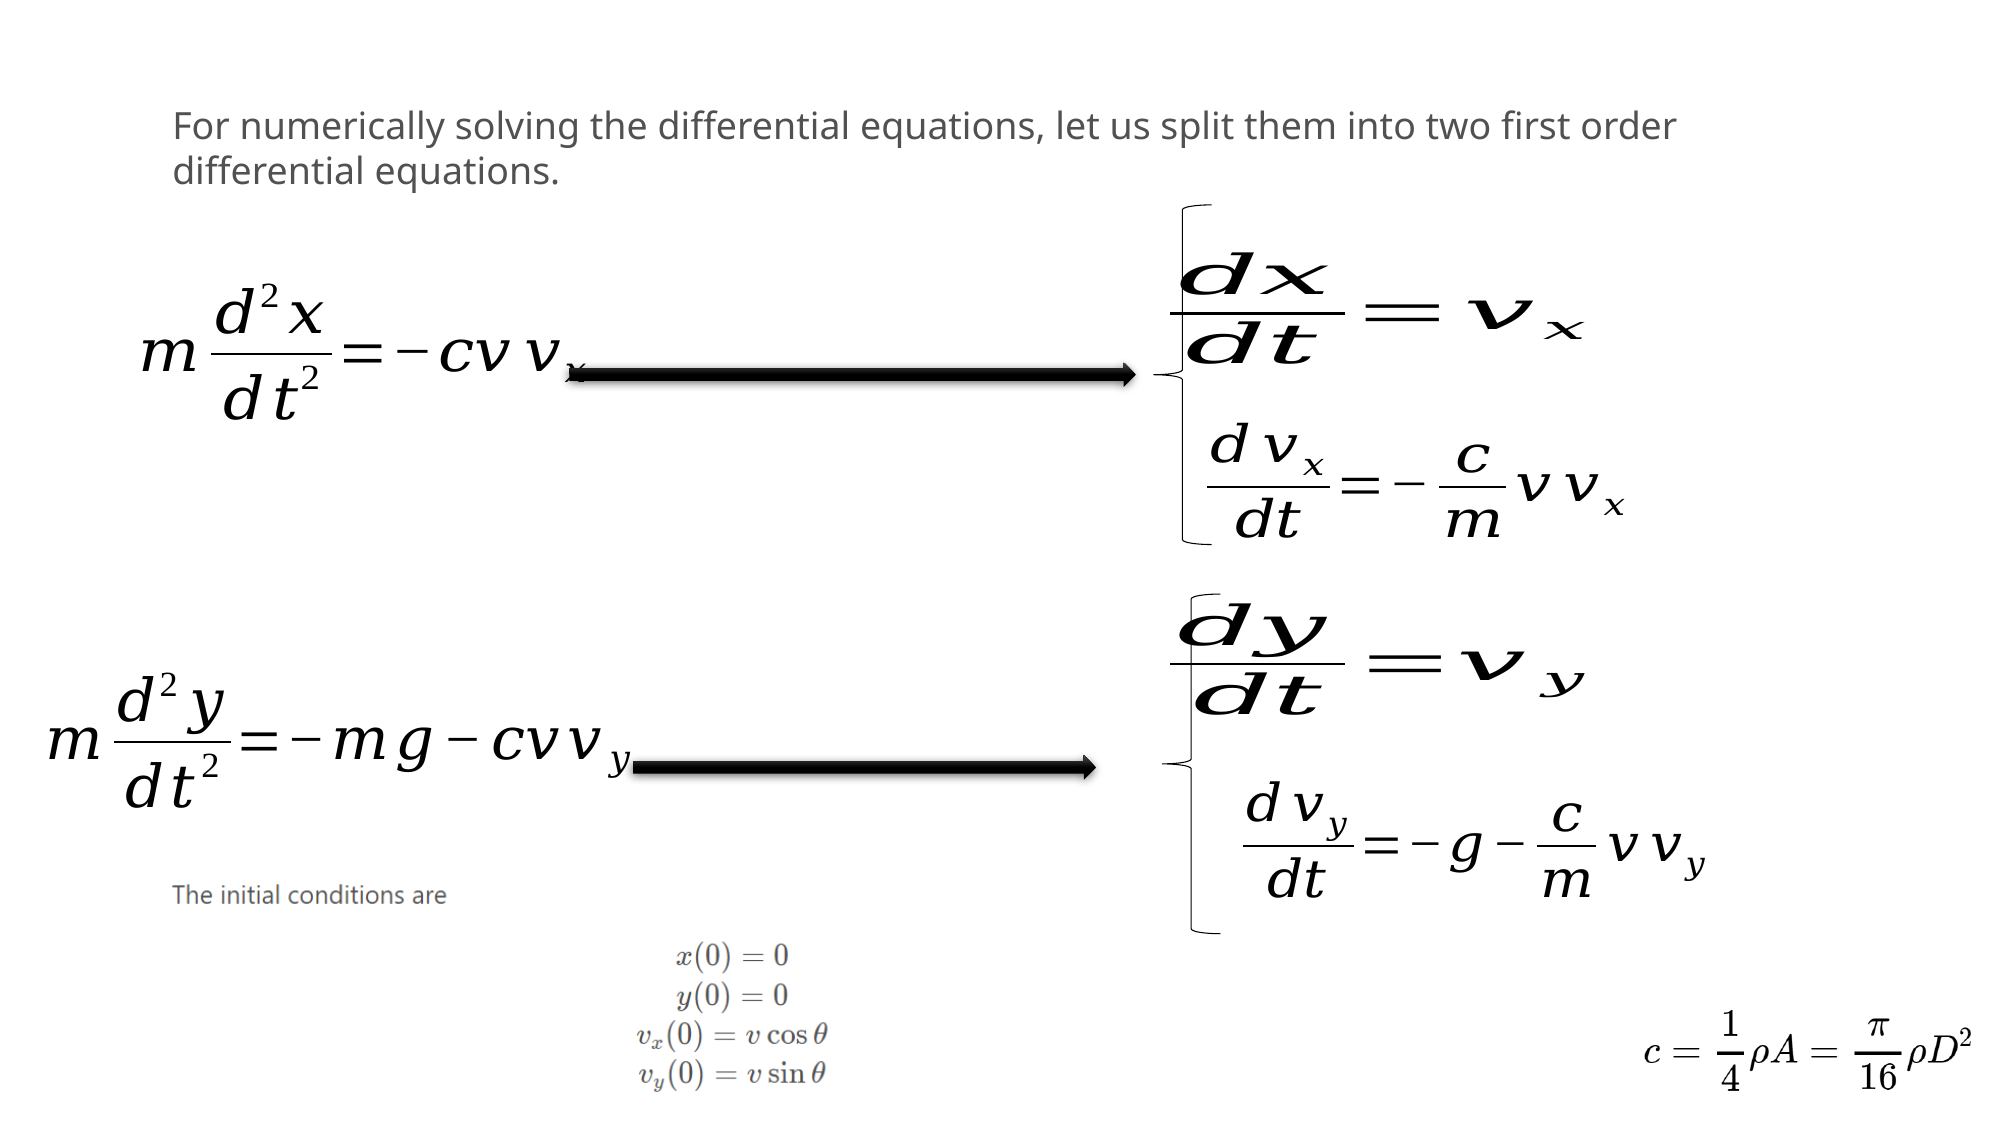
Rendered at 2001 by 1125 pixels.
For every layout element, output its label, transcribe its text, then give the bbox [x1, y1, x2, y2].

text_box [632, 755, 1097, 780]
text_box [1162, 593, 1221, 935]
text_box For numerically solving the differential equations, let us split them into two first order differential equations. [157, 94, 1744, 200]
picture [1628, 1000, 1974, 1104]
picture [153, 868, 853, 1096]
text_box [569, 362, 1136, 387]
text_box [1153, 204, 1212, 546]
